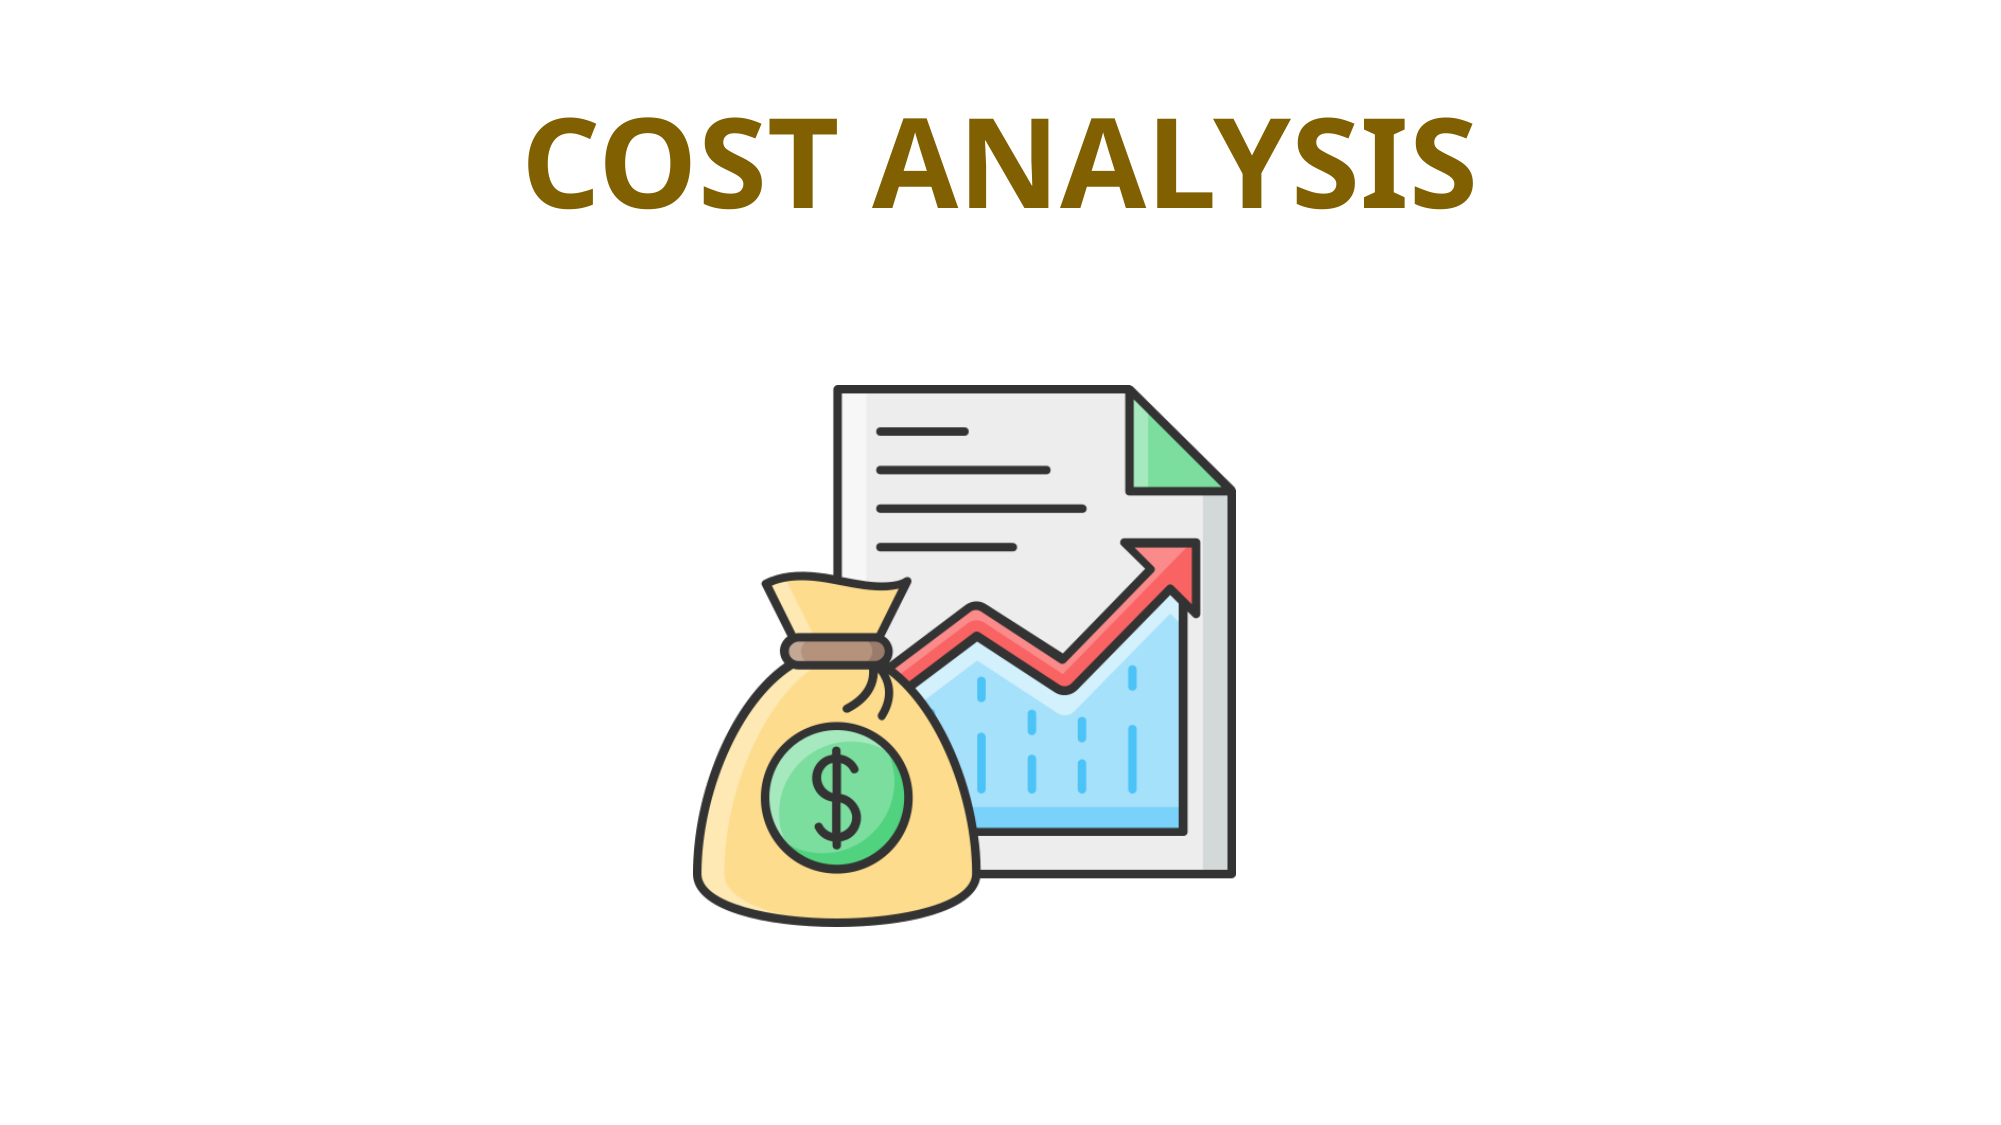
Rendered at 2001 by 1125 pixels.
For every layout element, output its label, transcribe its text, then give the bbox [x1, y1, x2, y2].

title COST ANALYSIS [137, 59, 1863, 278]
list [693, 385, 1236, 927]
